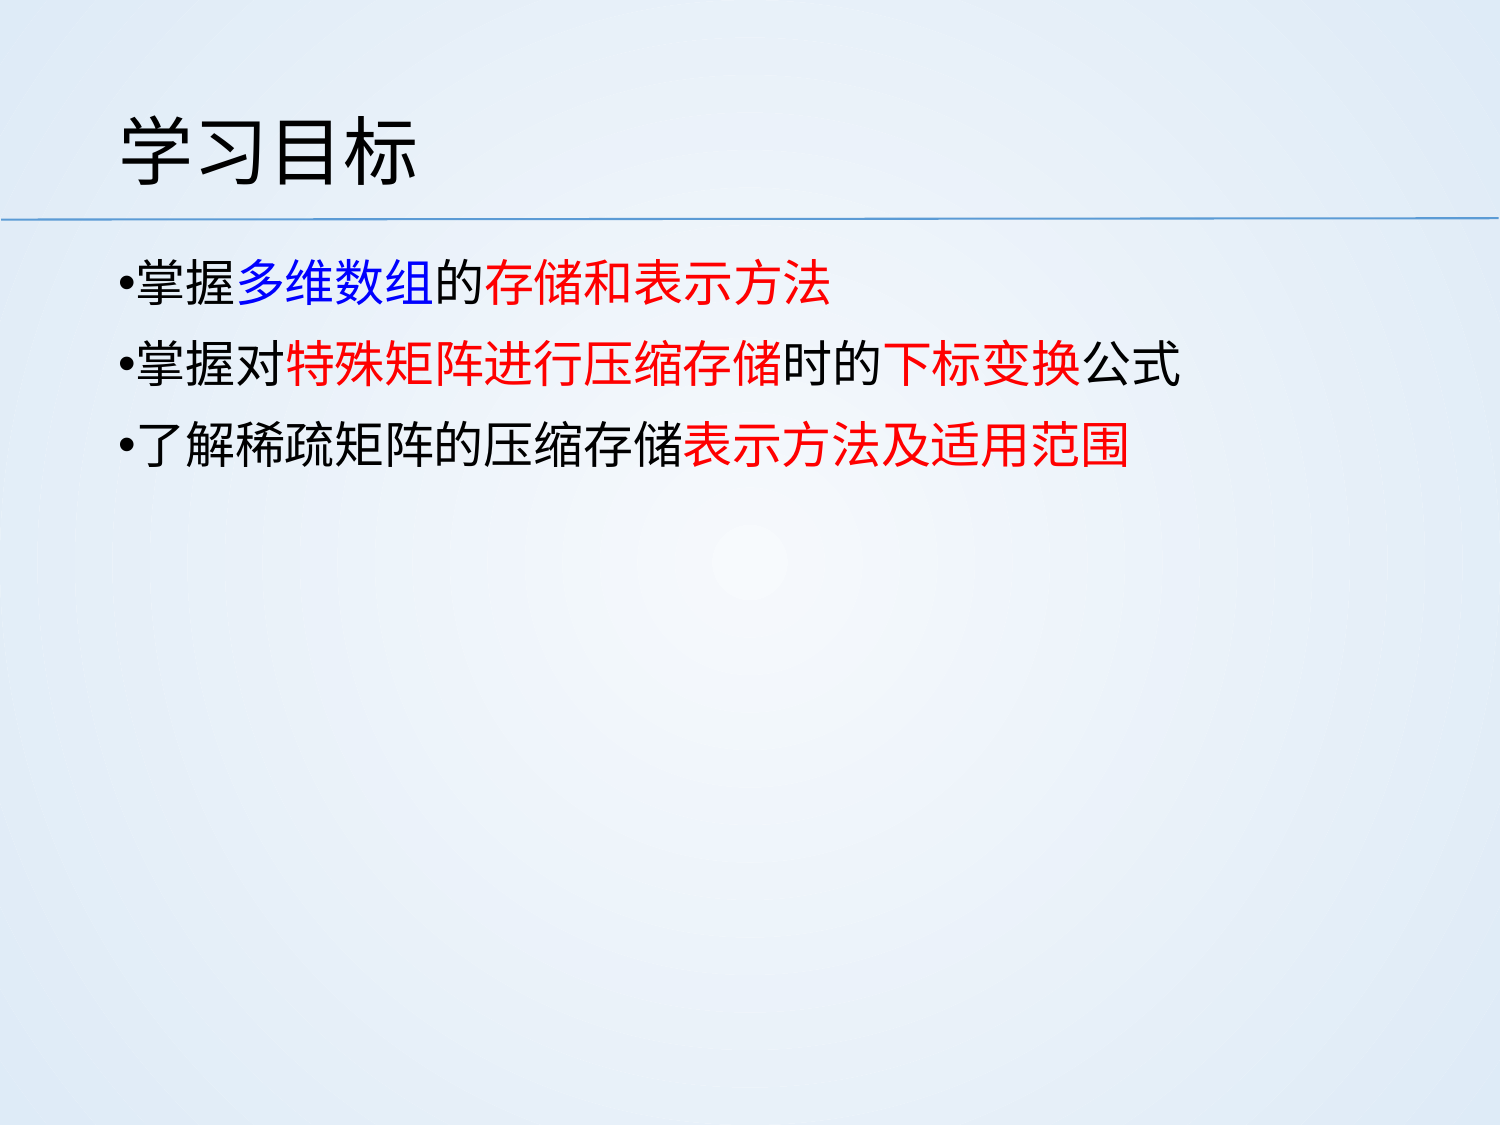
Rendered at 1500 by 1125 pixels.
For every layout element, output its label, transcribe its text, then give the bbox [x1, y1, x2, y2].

title 学习目标 [103, 59, 1397, 223]
list 掌握多维数组的存储和表示方法 掌握对特殊矩阵进行压缩存储时的下标变换公式 了解稀疏矩阵的压缩存储表示方法及适用范围 [103, 244, 1397, 1014]
